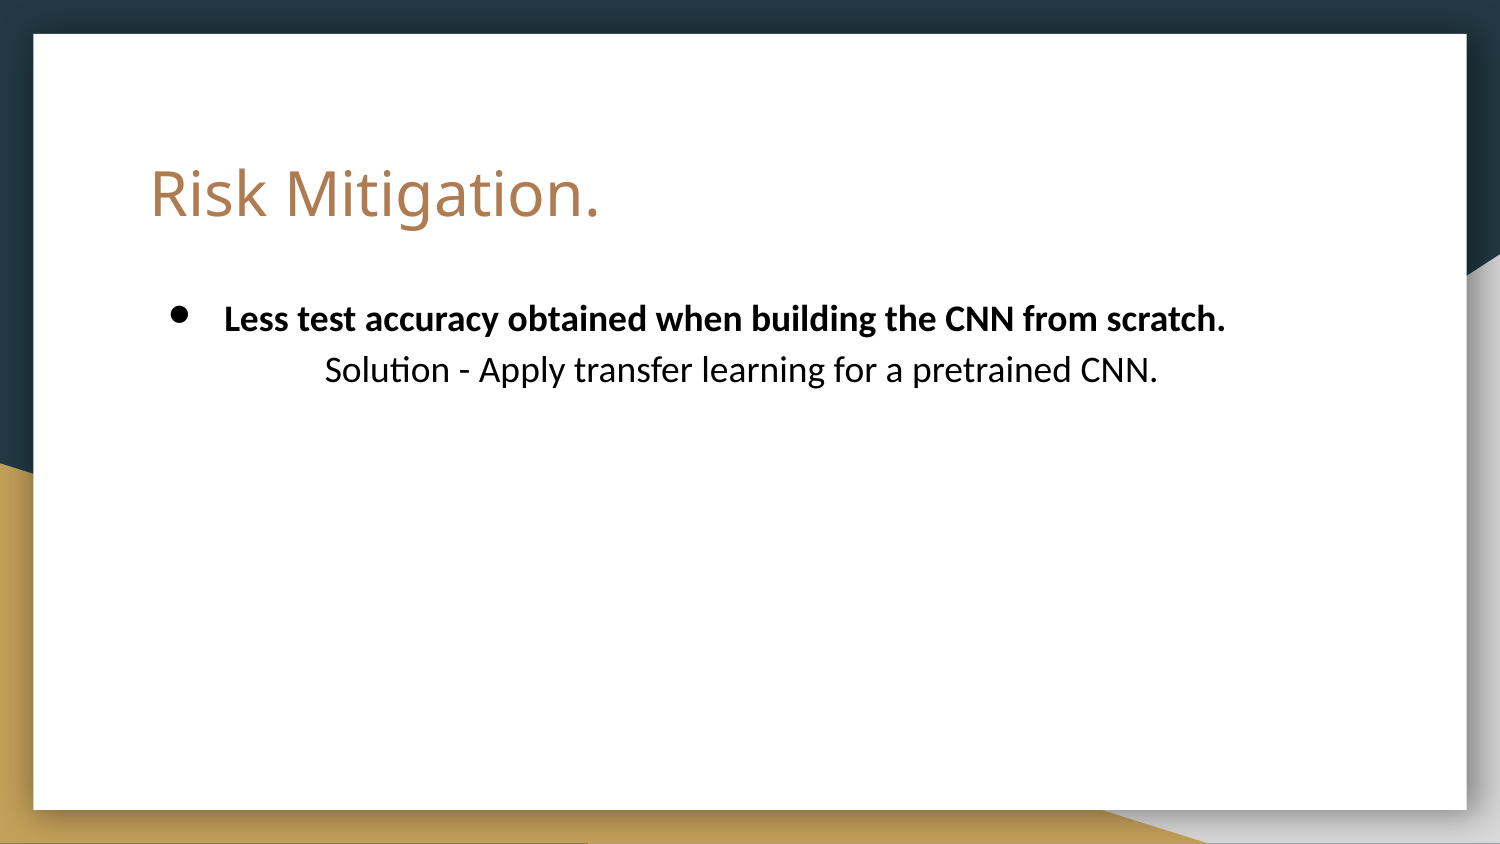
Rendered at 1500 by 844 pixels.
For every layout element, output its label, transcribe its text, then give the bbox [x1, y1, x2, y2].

list Less test accuracy obtained when building the CNN from scratch. Solution - Apply transfer learning for a pretrained CNN. [134, 271, 1366, 729]
title Risk Mitigation. [134, 138, 1366, 271]
